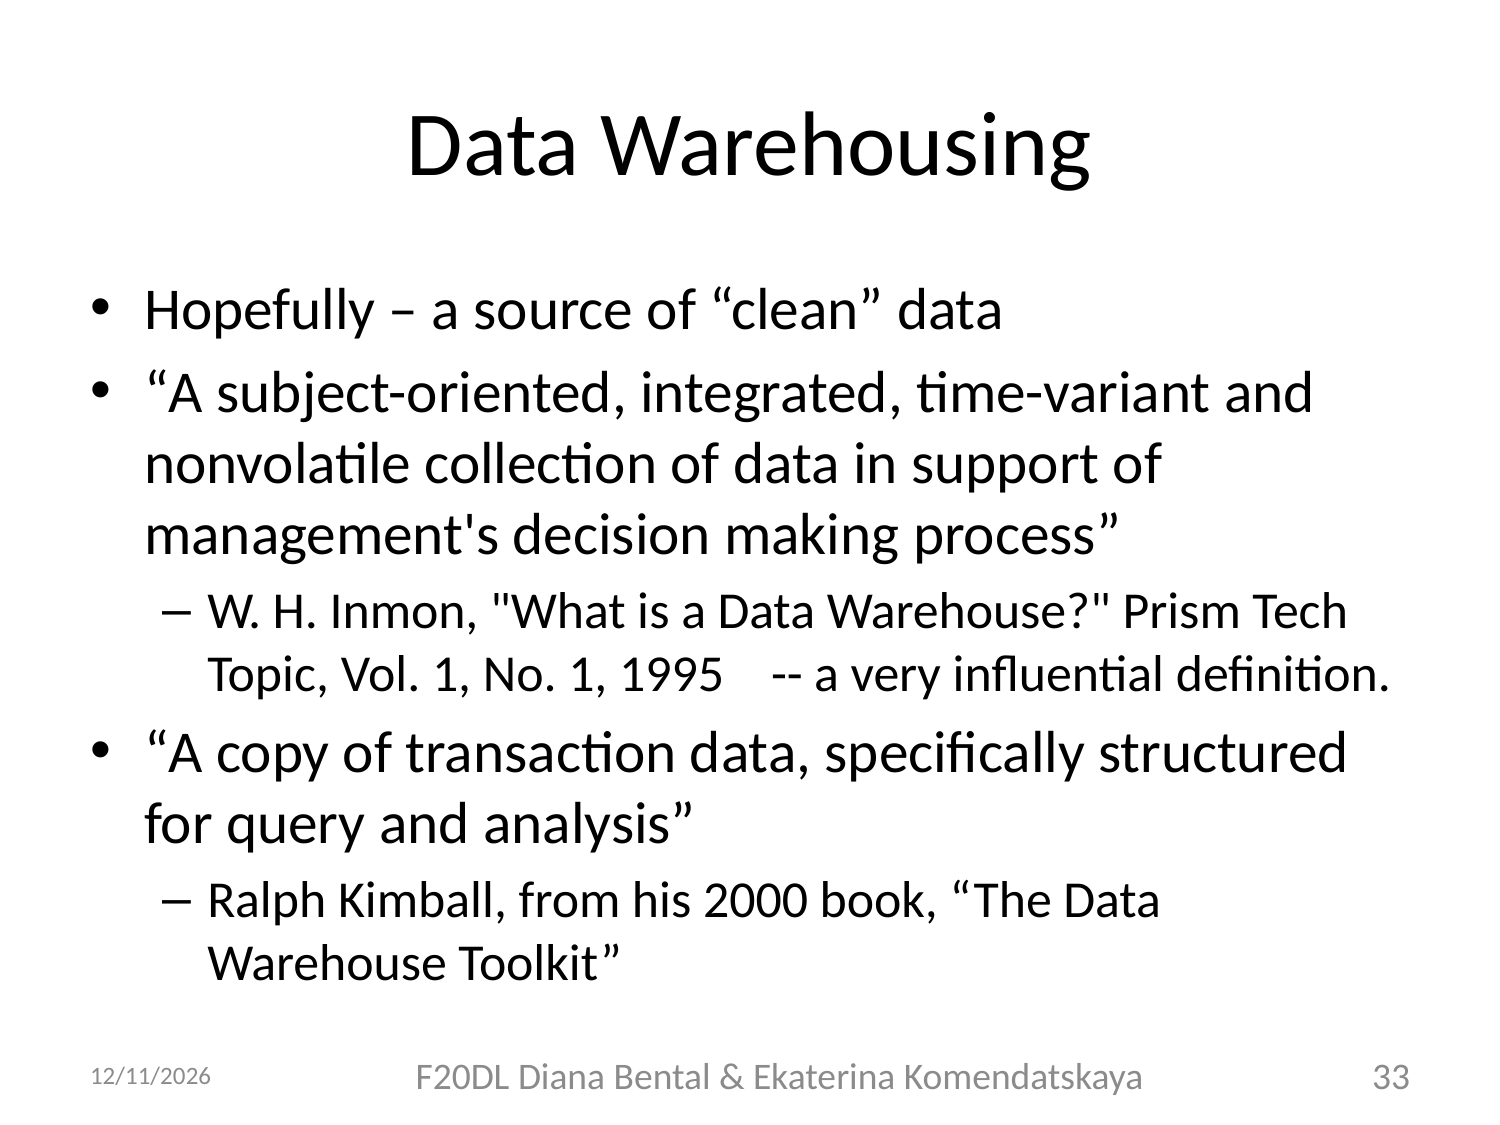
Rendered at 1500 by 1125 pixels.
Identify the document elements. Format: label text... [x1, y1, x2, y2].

list Hopefully – a source of “clean” data “A subject-oriented, integrated, time-variant and nonvolatile collection of data in support of management's decision making process” W. H. Inmon, "What is a Data Warehouse?" Prism Tech Topic, Vol. 1, No. 1, 1995 -- a very influential definition. “A copy of transaction data, specifically structured for query and analysis” Ralph Kimball, from his 2000 book, “The Data Warehouse Toolkit” [75, 262, 1425, 1005]
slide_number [75, 1042, 254, 1106]
footer F20DL Diana Bental & Ekaterina Komendatskaya [278, 1046, 1282, 1103]
title Data Warehousing [75, 45, 1425, 233]
slide_number 33 [1316, 1046, 1425, 1103]
